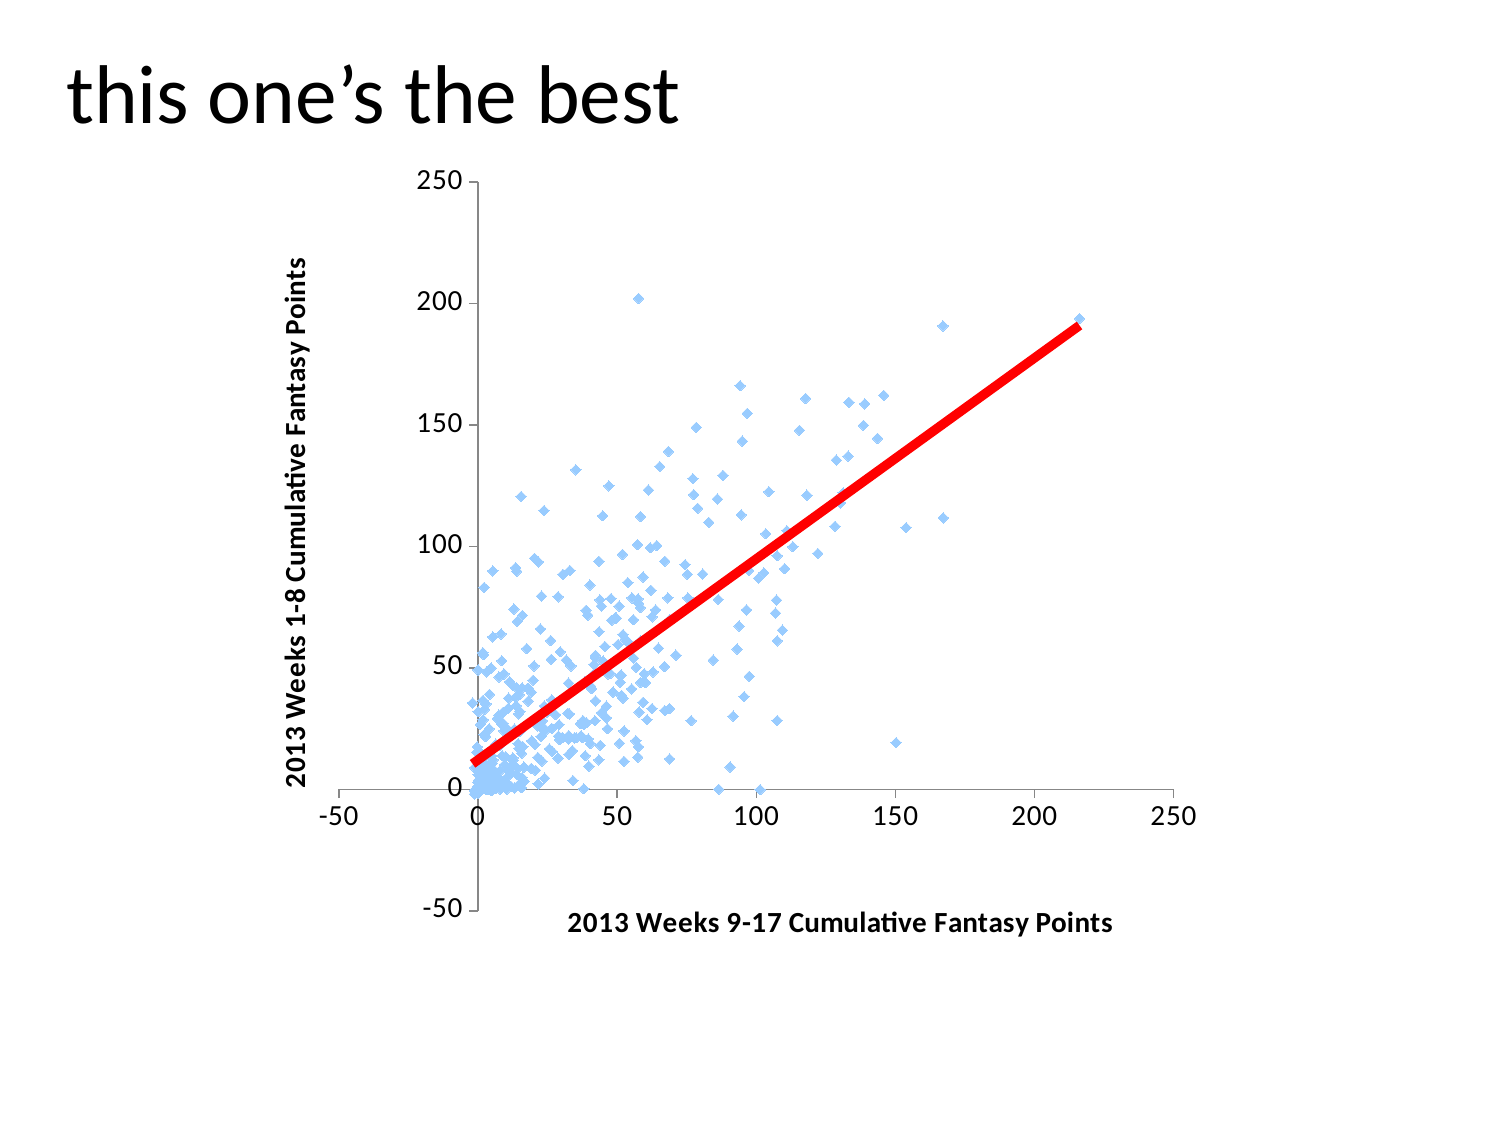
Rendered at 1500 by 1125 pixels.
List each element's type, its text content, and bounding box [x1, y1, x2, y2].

text_box this one’s the best [51, 32, 866, 148]
chart [224, 149, 1218, 1016]
